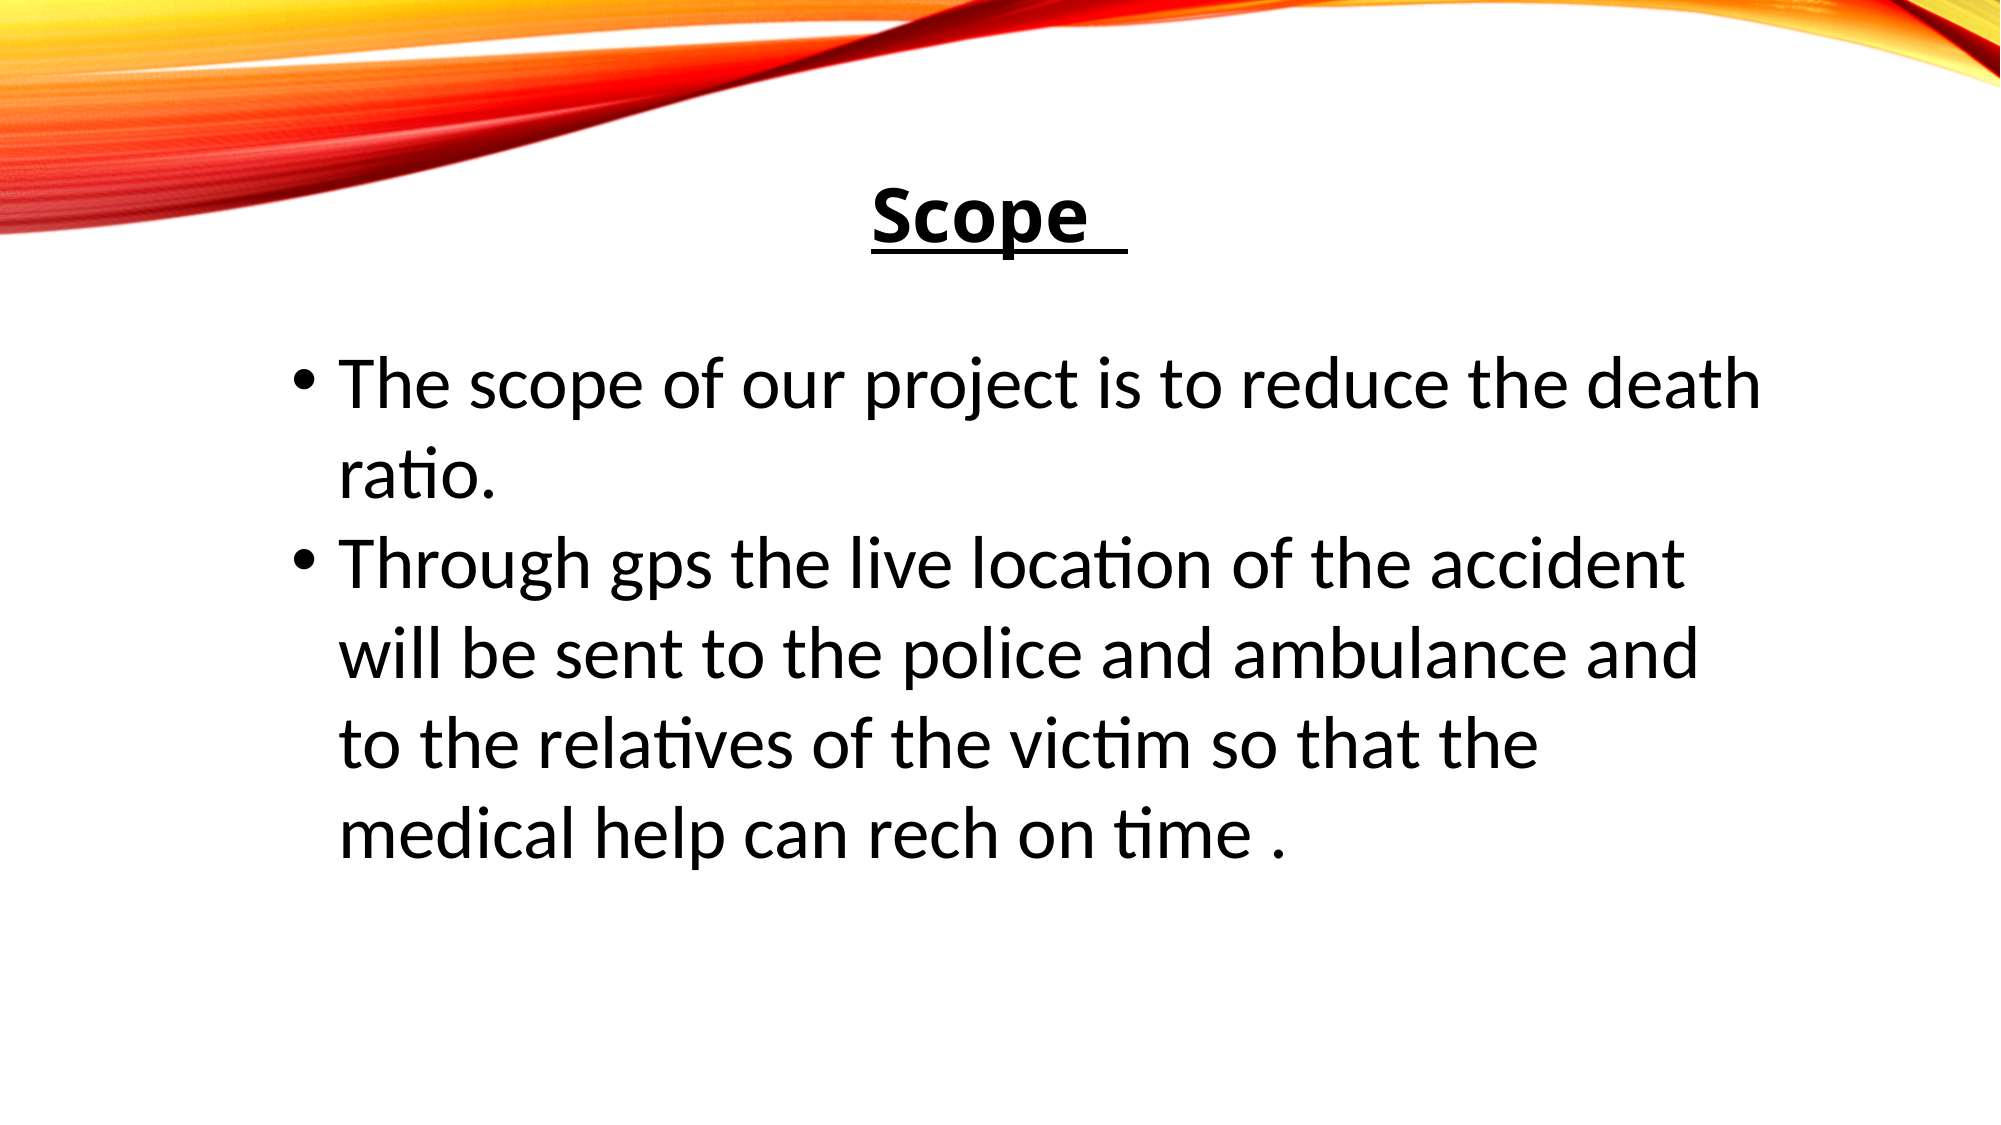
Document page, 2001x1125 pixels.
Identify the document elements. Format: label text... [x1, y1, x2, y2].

text_box The scope of our project is to reduce the death ratio. Through gps the live location of the accident will be sent to the police and ambulance and to the relatives of the victim so that the medical help can rech on time . [276, 325, 1787, 926]
text_box Scope [734, 160, 1266, 266]
picture [0, 0, 2000, 237]
